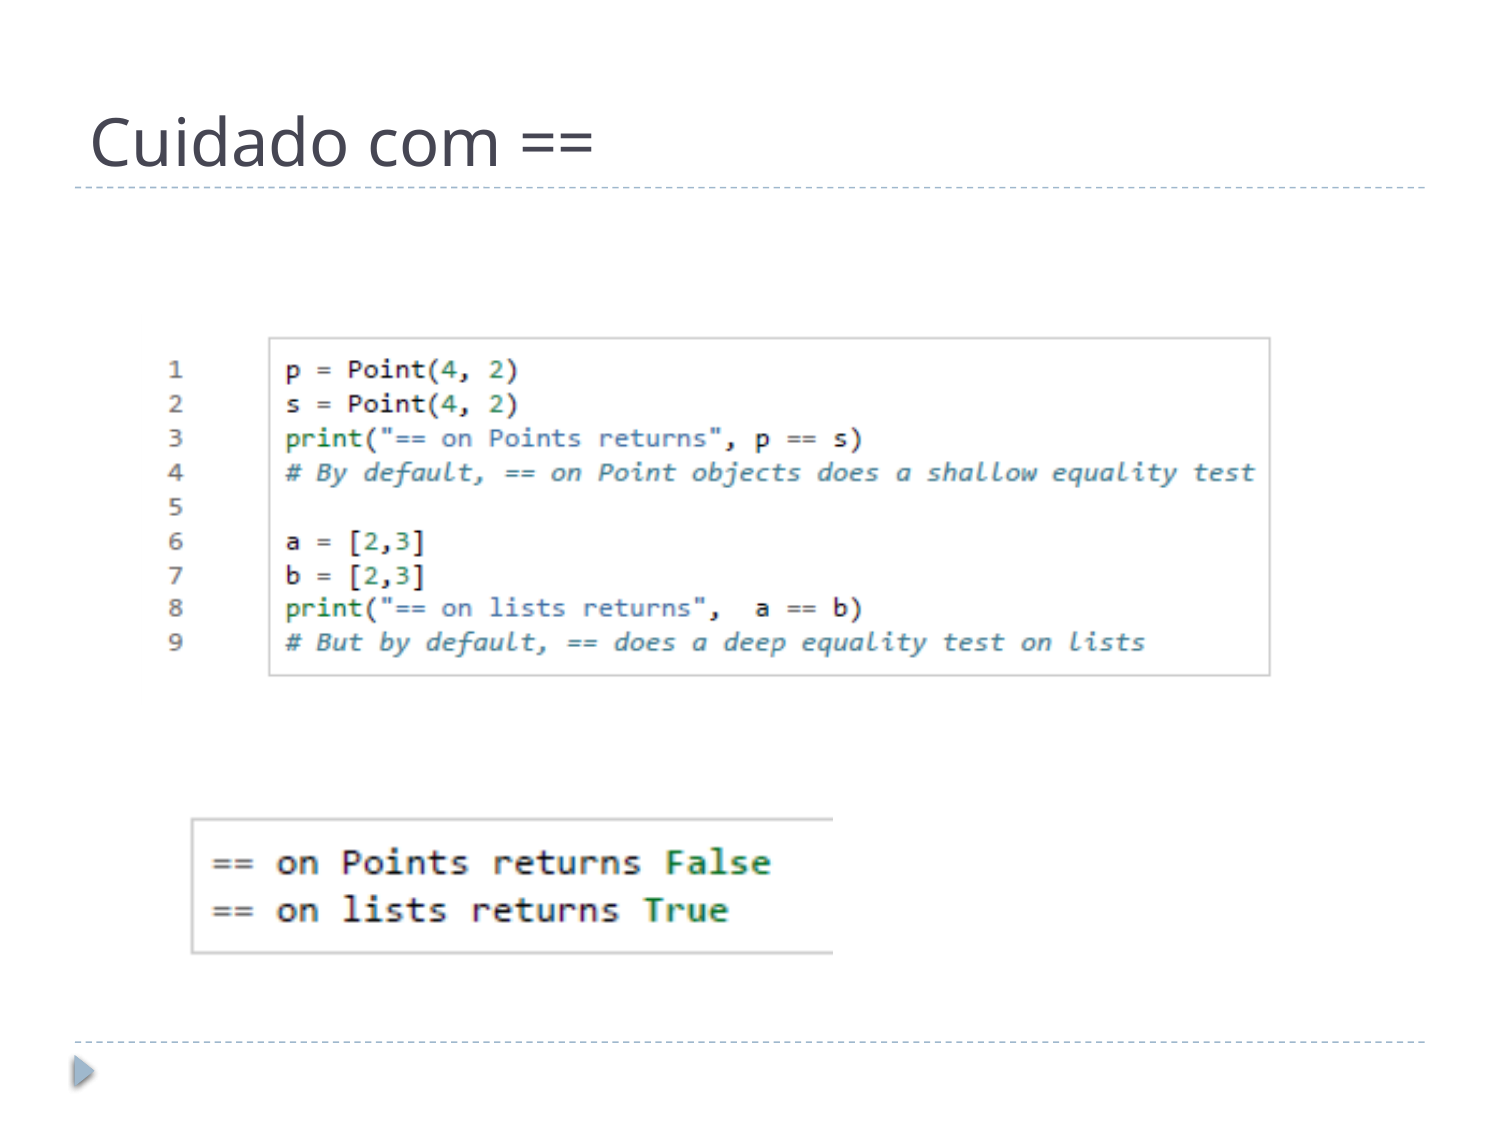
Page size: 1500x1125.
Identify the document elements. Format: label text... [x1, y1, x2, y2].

picture [140, 314, 1325, 705]
title Cuidado com == [75, 37, 1425, 188]
picture [170, 798, 833, 988]
